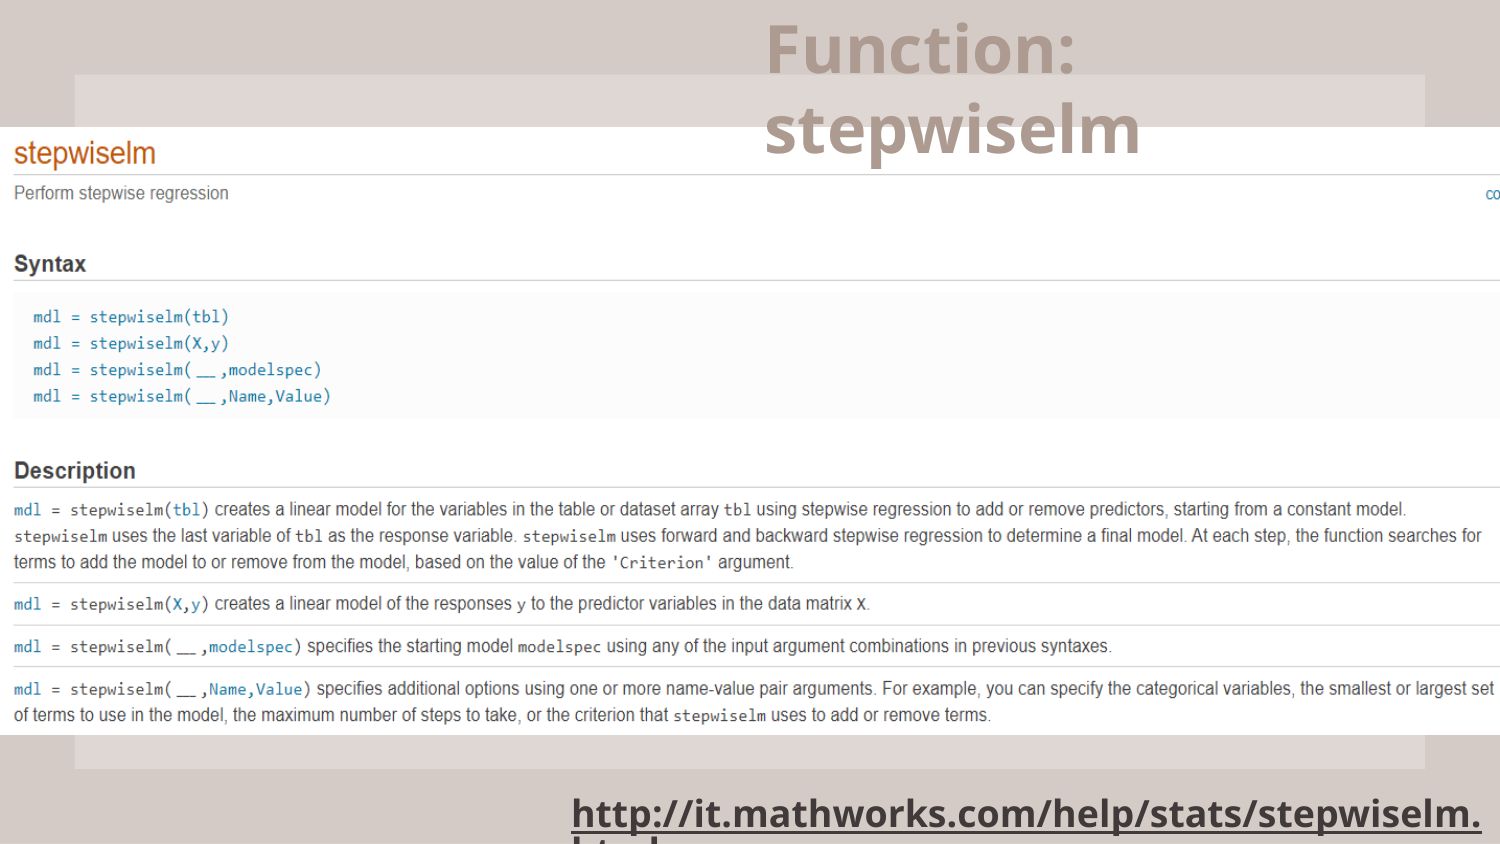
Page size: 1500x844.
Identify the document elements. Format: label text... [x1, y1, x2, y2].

text_box http://it.mathworks.com/help/stats/stepwiselm.html [556, 783, 1500, 844]
text_box Function: stepwiselm [749, 0, 1476, 126]
picture [0, 127, 1500, 735]
